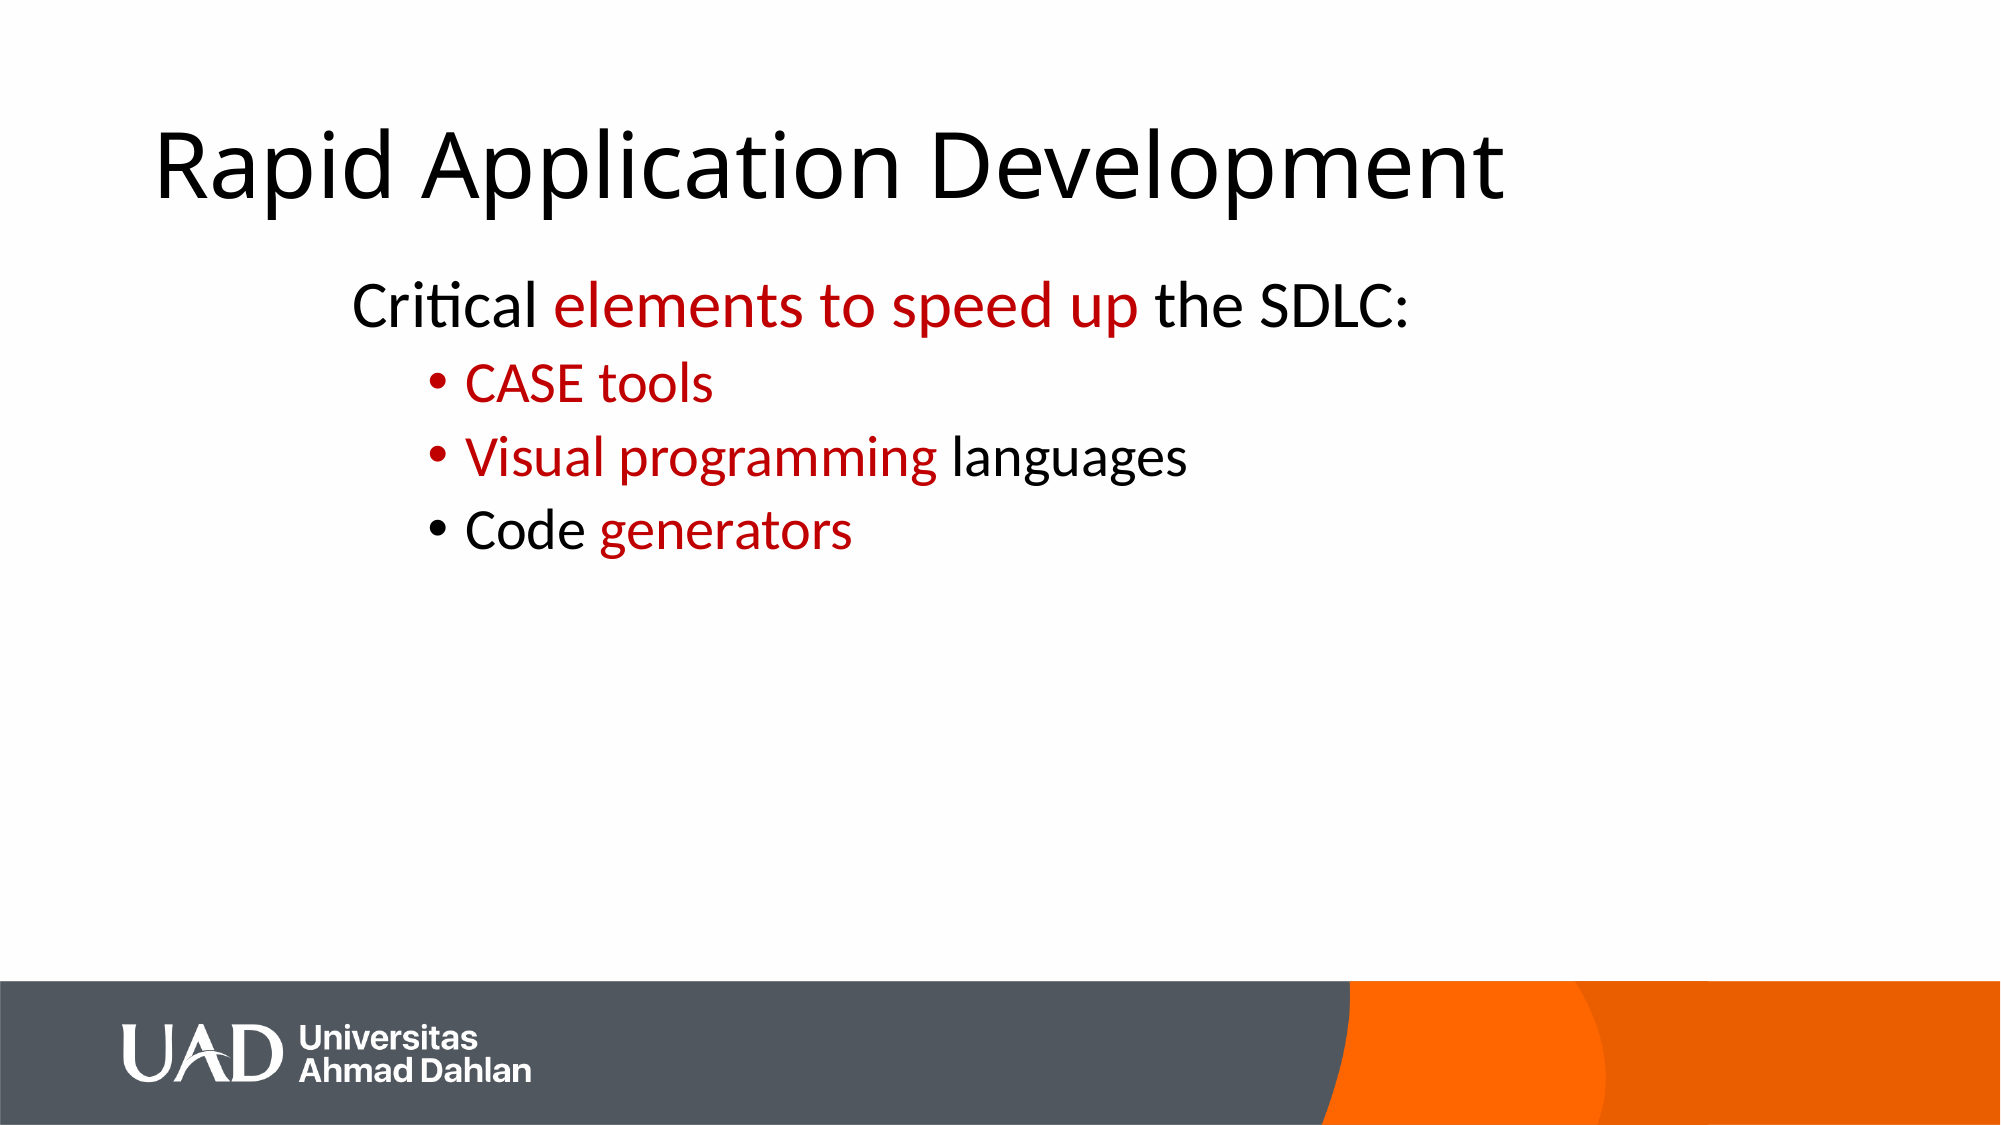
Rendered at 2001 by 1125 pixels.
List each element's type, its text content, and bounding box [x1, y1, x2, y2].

title Rapid Application Development [137, 59, 1863, 278]
picture [0, 0, 2001, 1125]
list Critical elements to speed up the SDLC: CASE tools Visual programming languages Code generators [337, 262, 1563, 1000]
